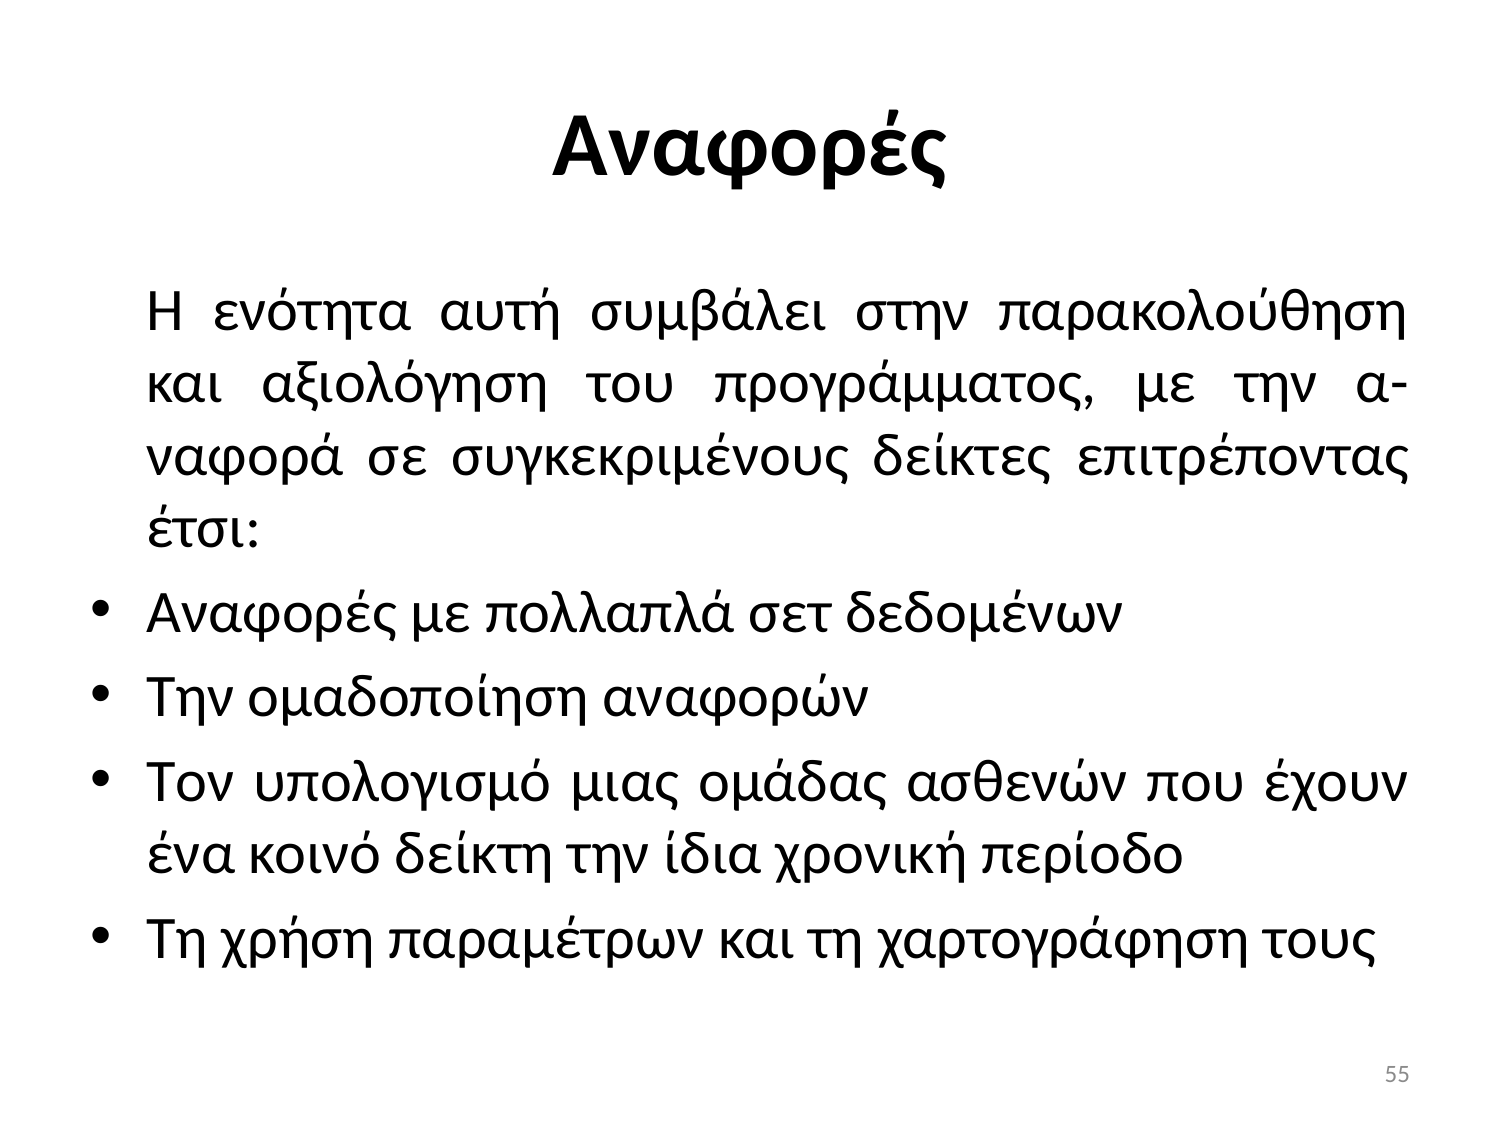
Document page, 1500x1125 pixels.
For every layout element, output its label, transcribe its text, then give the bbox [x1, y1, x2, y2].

title Αναφορές [75, 45, 1425, 233]
slide_number 55 [1074, 1042, 1425, 1103]
list Η ενότητα αυτή συμβάλει στην παρακολούθηση και αξιολόγηση του προγράμματος, με την α-ναφορά σε συγκεκριμένους δείκτες επιτρέποντας έτσι: Αναφορές με πολλαπλά σετ δεδομένων Την ομαδοποίηση αναφορών Tον υπολογισμό μιας ομάδας ασθενών που έχουν ένα κοινό δείκτη την ίδια χρονική περίοδο Τη χρήση παραμέτρων και τη χαρτογράφηση τους [75, 262, 1425, 1005]
